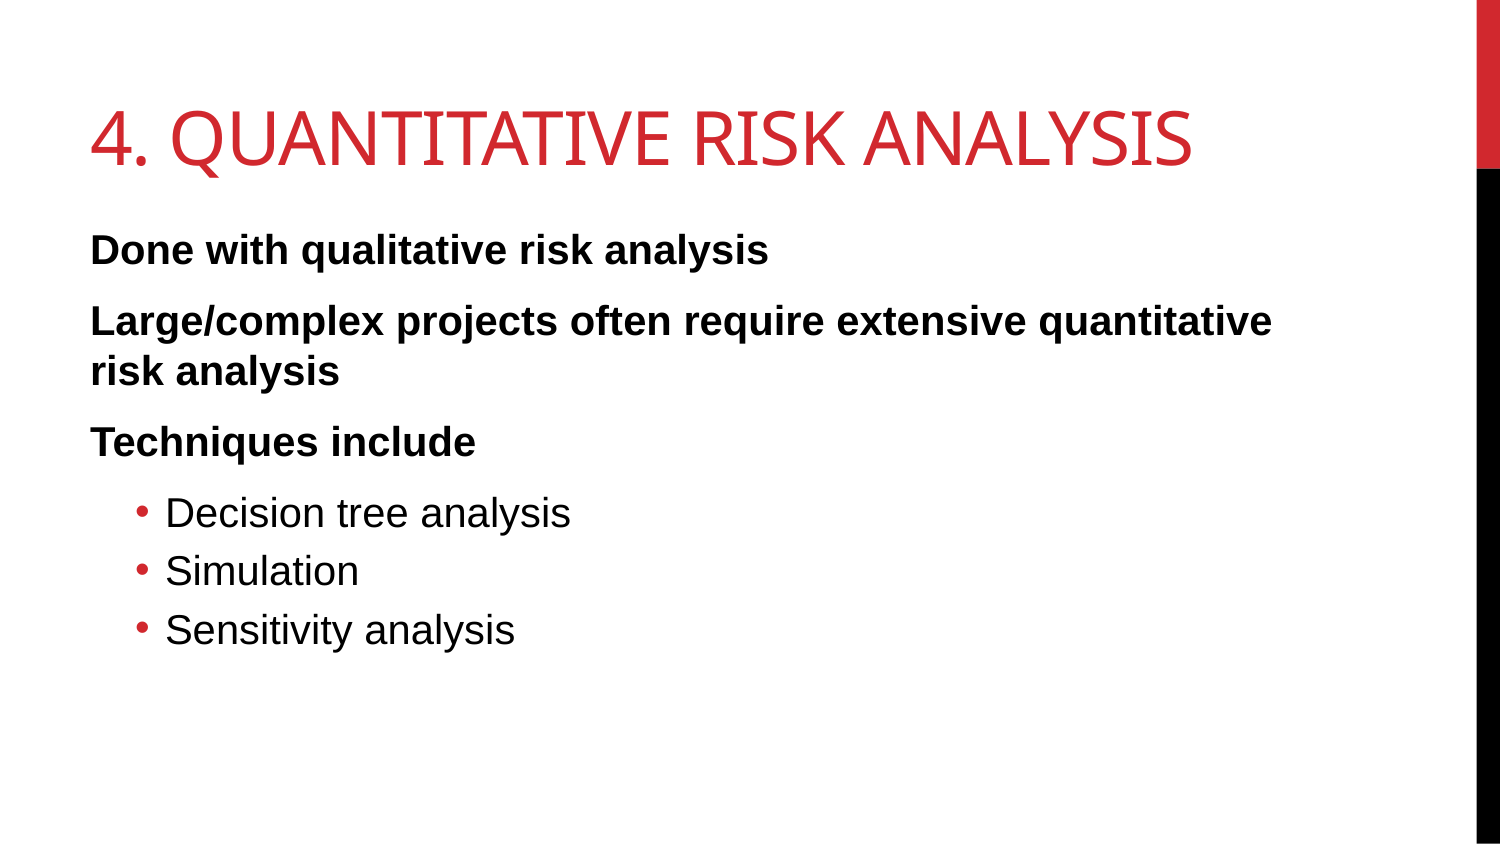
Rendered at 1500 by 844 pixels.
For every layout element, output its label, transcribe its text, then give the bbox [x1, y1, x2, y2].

list Done with qualitative risk analysis Large/complex projects often require extensive quantitative risk analysis Techniques include Decision tree analysis Simulation Sensitivity analysis [75, 215, 1325, 754]
title 4. Quantitative Risk Analysis [75, 18, 1436, 188]
